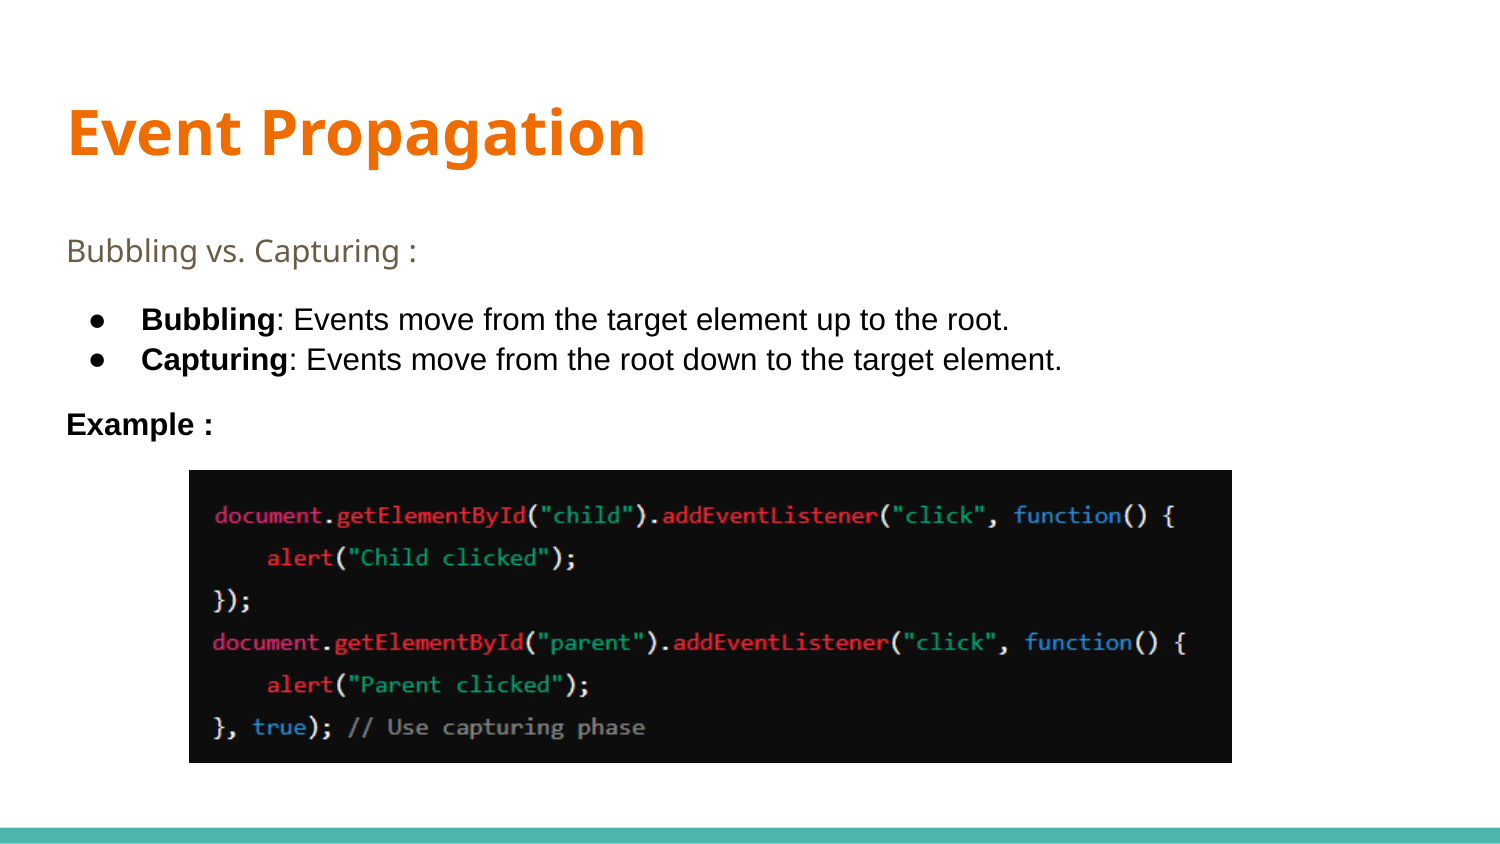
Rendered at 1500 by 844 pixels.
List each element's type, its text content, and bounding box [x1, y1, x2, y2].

list Bubbling vs. Capturing : Bubbling: Events move from the target element up to the root. Capturing: Events move from the root down to the target element. Example : [51, 207, 1449, 750]
title Event Propagation [51, 72, 1449, 189]
picture [188, 470, 1232, 763]
